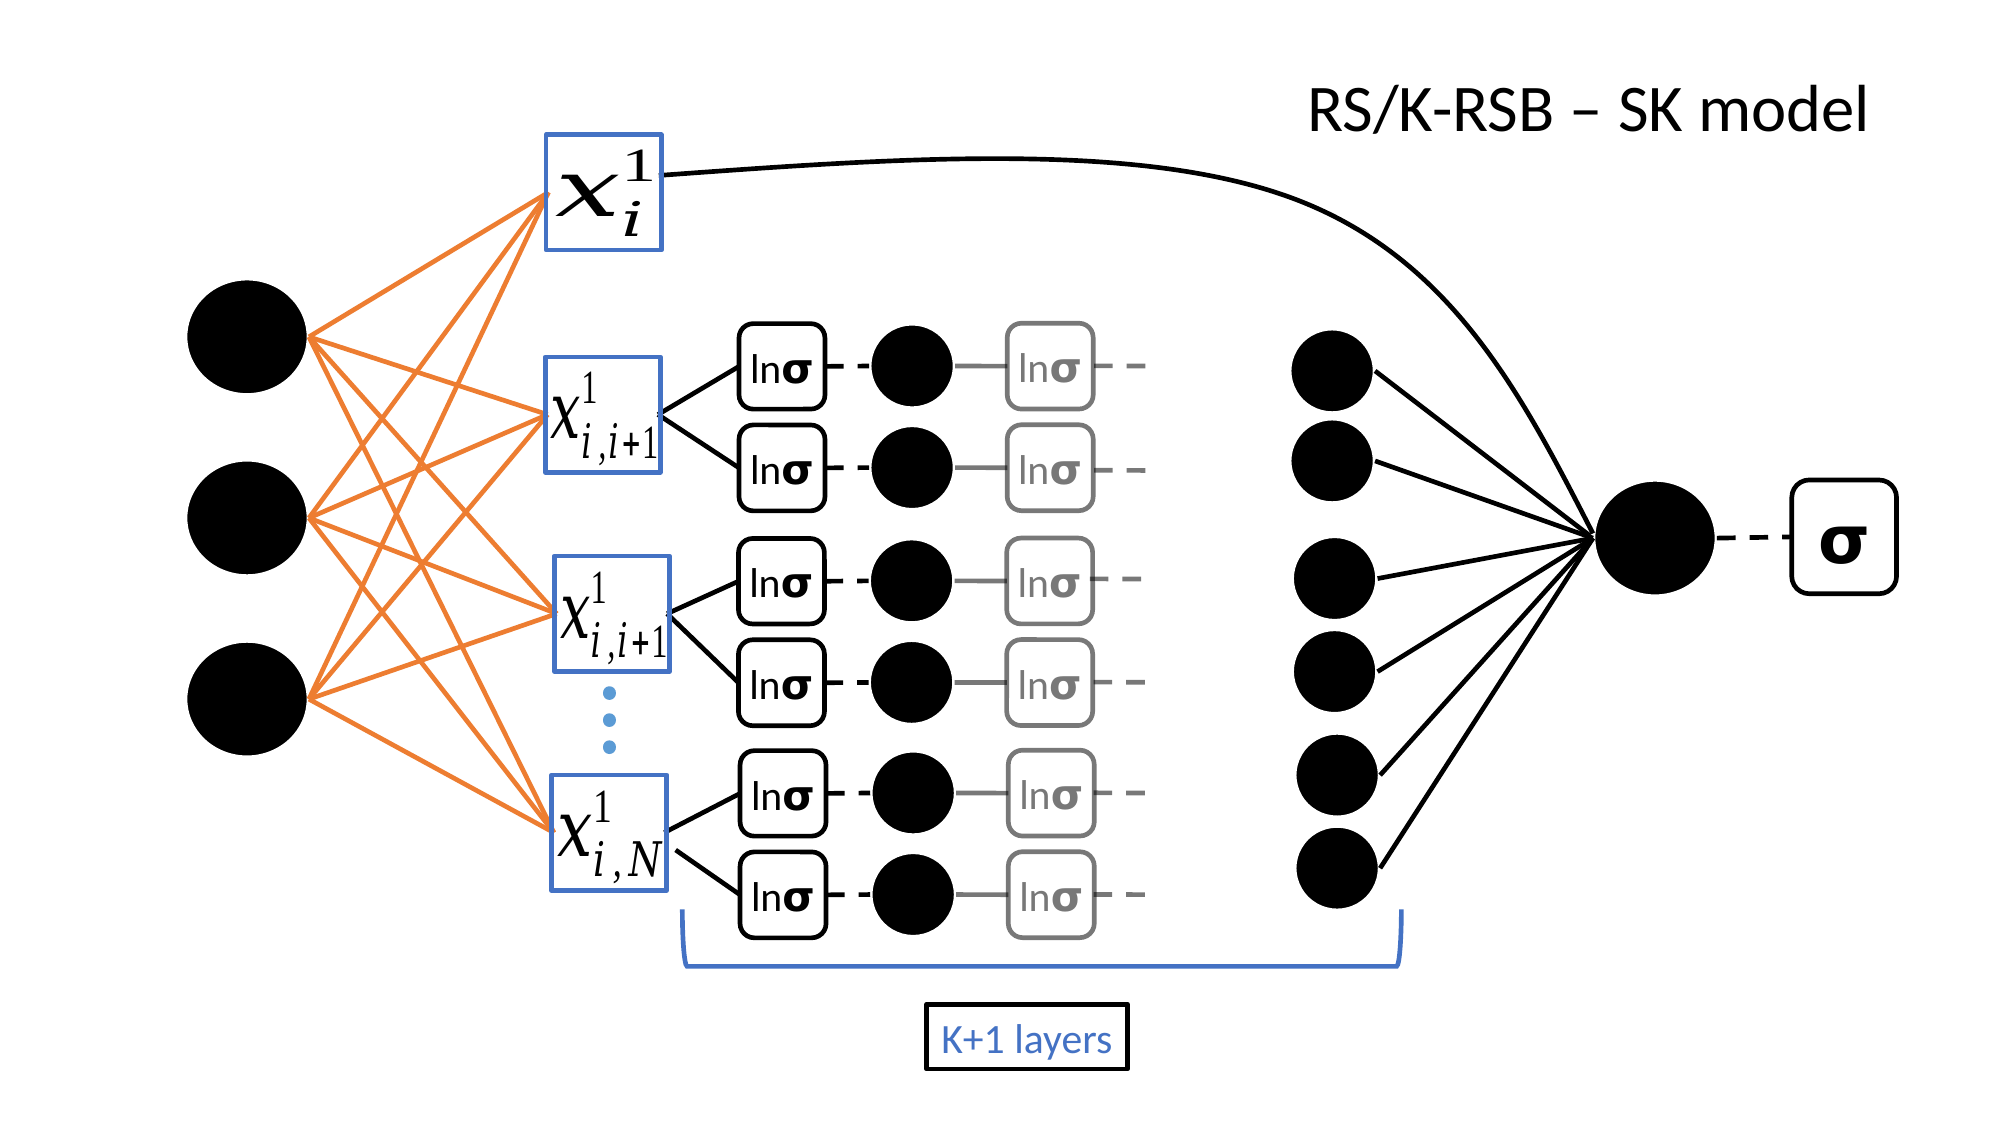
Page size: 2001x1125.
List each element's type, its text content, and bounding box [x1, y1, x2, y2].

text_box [1380, 538, 1593, 869]
text_box [183, 638, 308, 760]
text_box [867, 536, 954, 626]
text_box [183, 457, 308, 579]
text_box [868, 850, 954, 909]
text_box [1292, 730, 1380, 820]
text_box ln𝞂 [737, 537, 826, 626]
text_box [1287, 424, 1375, 506]
text_box ln𝞂 [737, 423, 827, 512]
text_box [1593, 477, 1719, 599]
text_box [664, 793, 741, 833]
text_box ln𝞂 [737, 322, 827, 411]
text_box 𝞂 [1790, 478, 1898, 595]
text_box [1290, 534, 1377, 623]
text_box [658, 366, 740, 414]
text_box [1375, 460, 1593, 539]
text_box ln𝞂 [739, 850, 828, 909]
text_box [868, 748, 954, 838]
text_box [867, 423, 954, 512]
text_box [308, 699, 554, 833]
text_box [667, 613, 739, 683]
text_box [549, 336, 554, 517]
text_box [658, 414, 740, 468]
text_box [1290, 627, 1379, 716]
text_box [1375, 370, 1593, 460]
text_box ln𝞂 [737, 638, 826, 727]
text_box [867, 321, 954, 411]
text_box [308, 414, 548, 517]
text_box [954, 323, 1146, 938]
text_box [308, 517, 554, 699]
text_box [675, 849, 741, 895]
text_box ln𝞂 [739, 749, 828, 838]
text_box [1292, 823, 1382, 909]
text_box [183, 276, 308, 398]
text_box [667, 581, 739, 613]
text_box [867, 638, 954, 727]
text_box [308, 192, 549, 517]
text_box K+1 layers [926, 1004, 1128, 1069]
text_box [681, 909, 1402, 967]
text_box [664, 158, 1502, 450]
text_box RS/K-RSB – SK model [1292, 57, 1886, 153]
